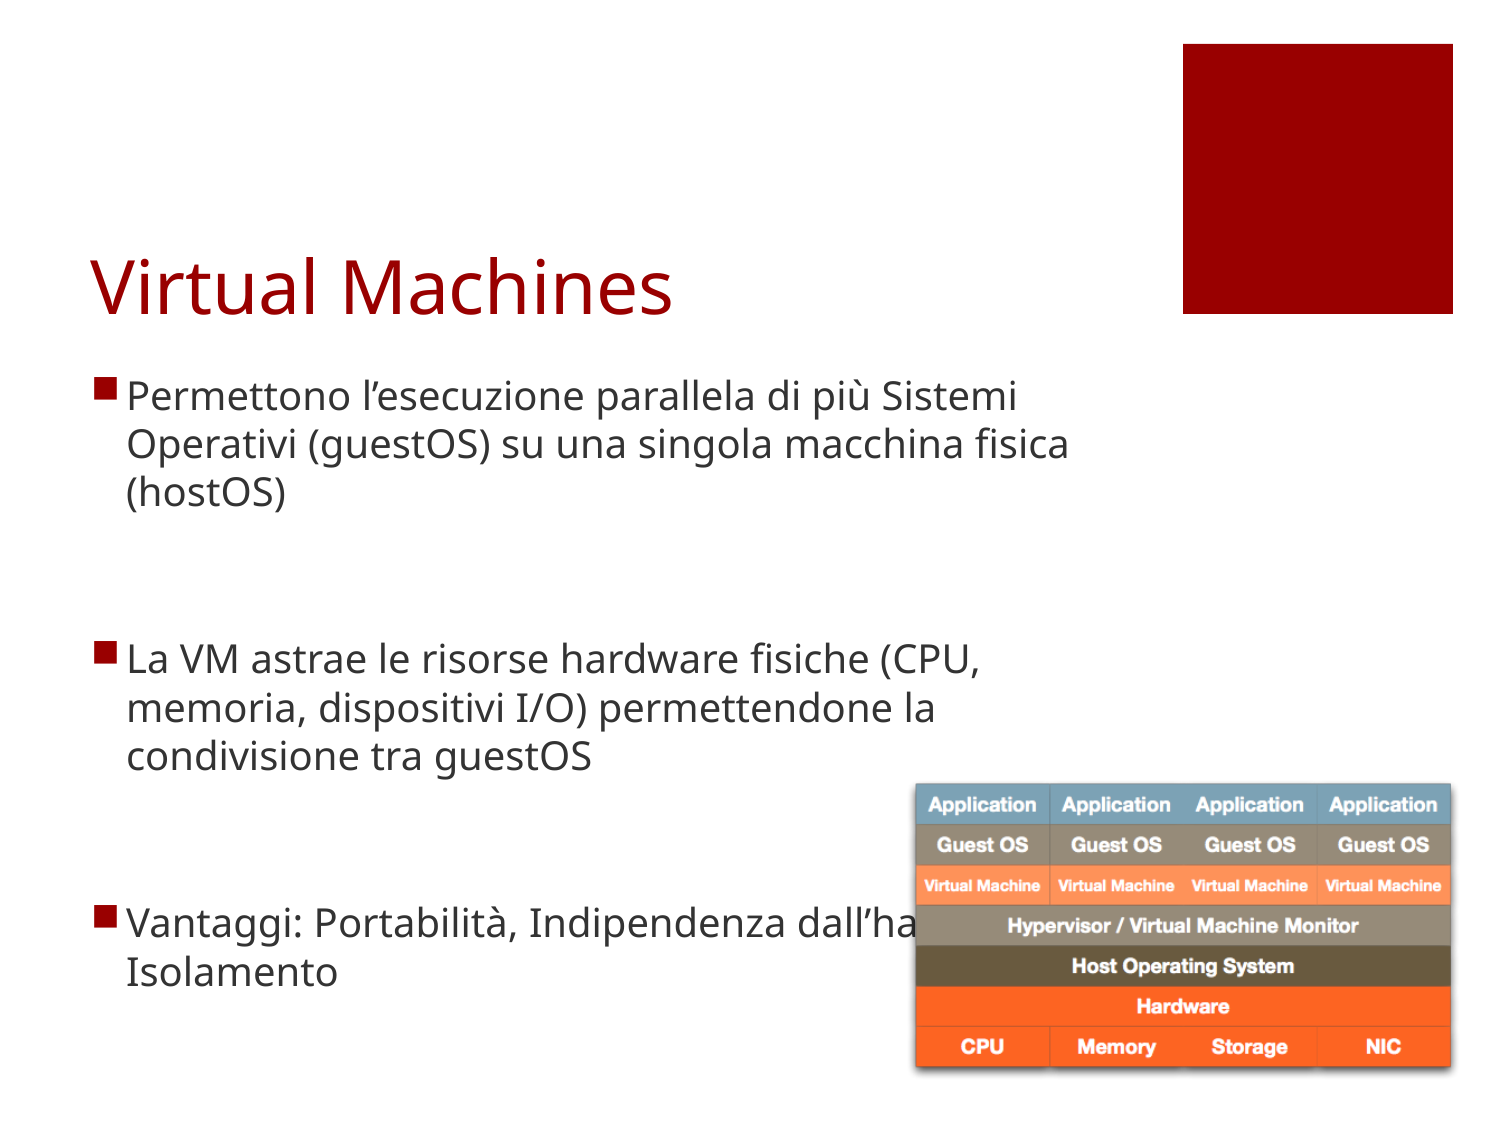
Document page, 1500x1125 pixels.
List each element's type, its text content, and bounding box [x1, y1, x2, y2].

list Permettono l’esecuzione parallela di più Sistemi Operativi (guestOS) su una singola macchina fisica (hostOS) La VM astrae le risorse hardware fisiche (CPU, memoria, dispositivi I/O) permettendone la condivisione tra guestOS Vantaggi: Portabilità, Indipendenza dall’hardware, Isolamento [75, 362, 1143, 1005]
title Virtual Machines [75, 149, 1143, 338]
picture [894, 768, 1472, 1092]
